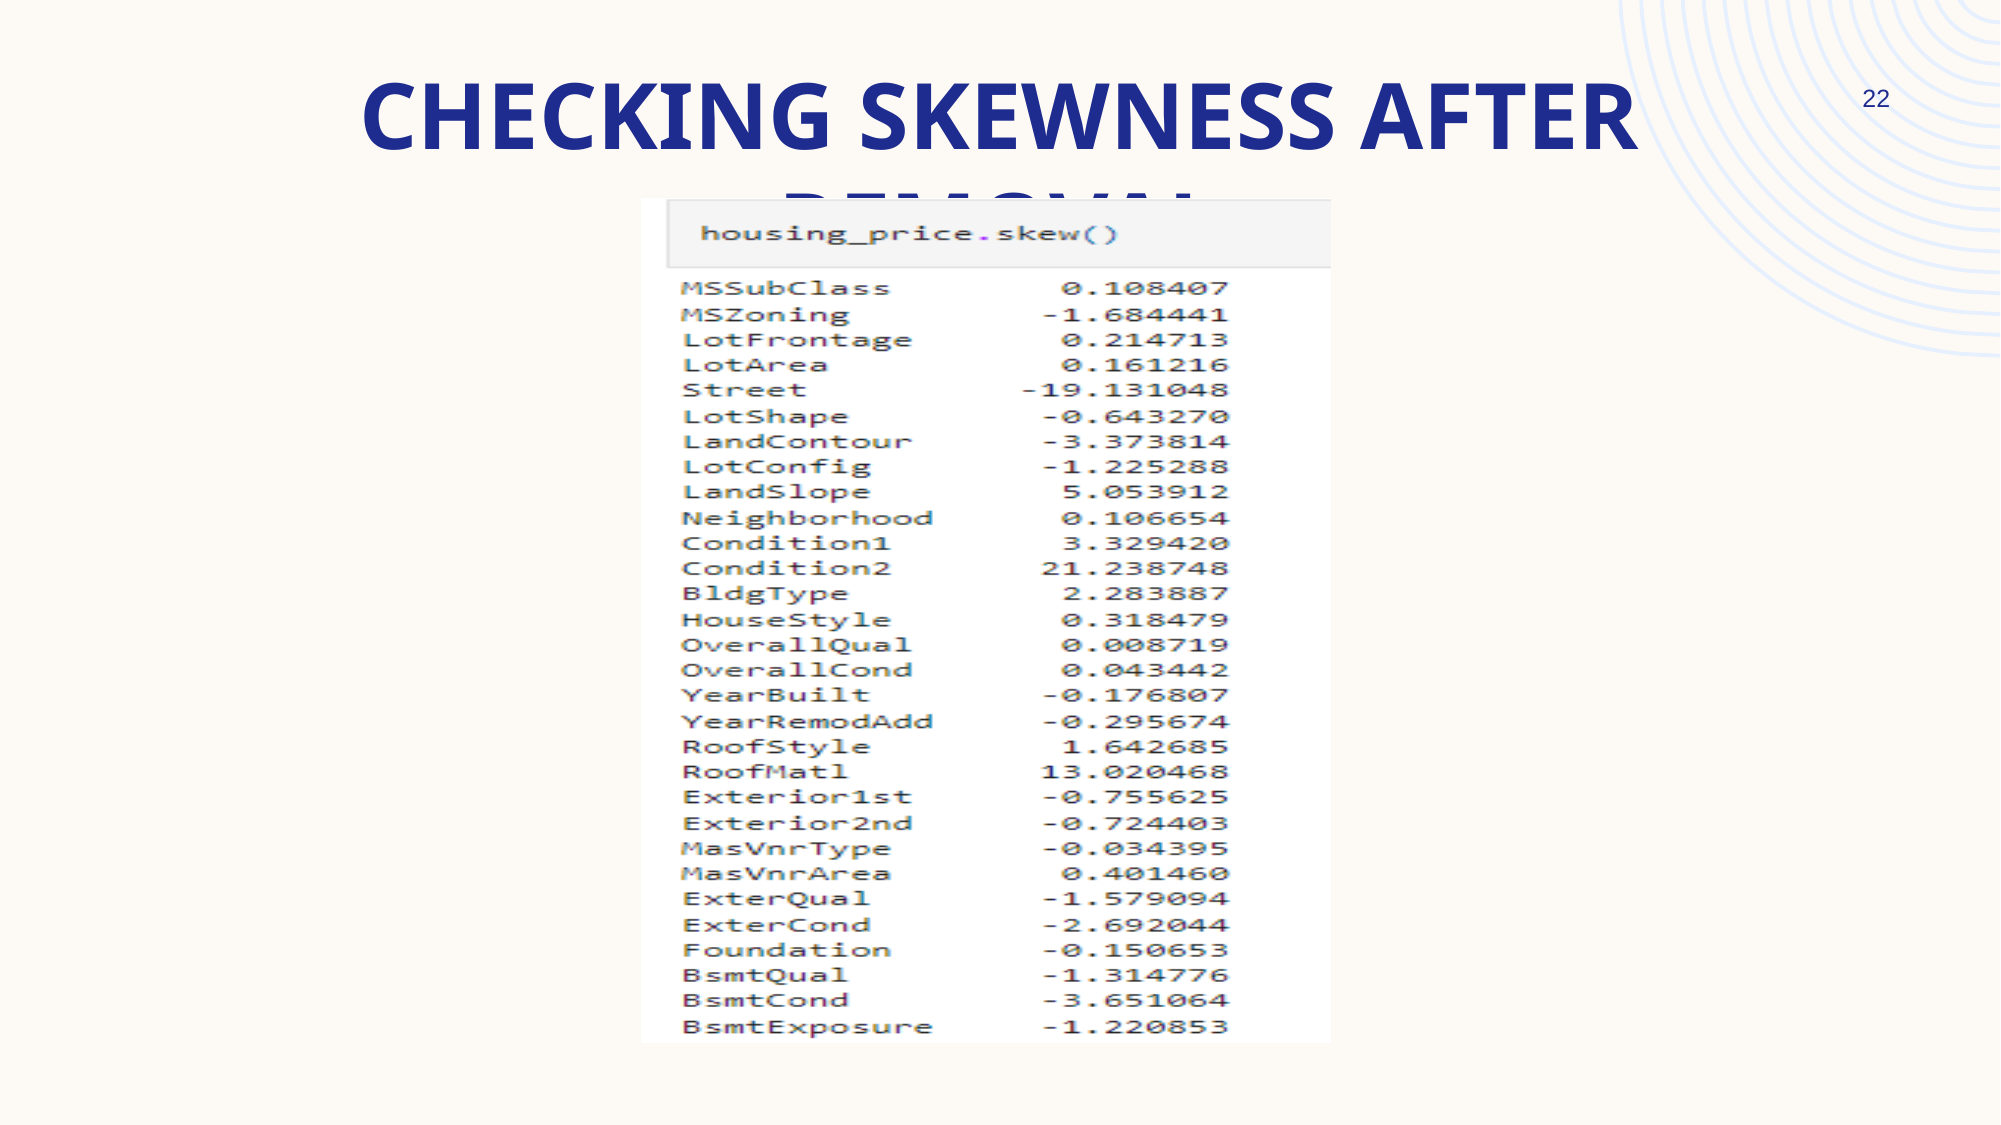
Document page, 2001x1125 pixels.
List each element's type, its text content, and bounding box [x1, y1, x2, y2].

picture [641, 198, 1331, 1043]
title checking skewness after removal [124, 50, 1875, 179]
slide_number 22 [1795, 75, 1958, 120]
